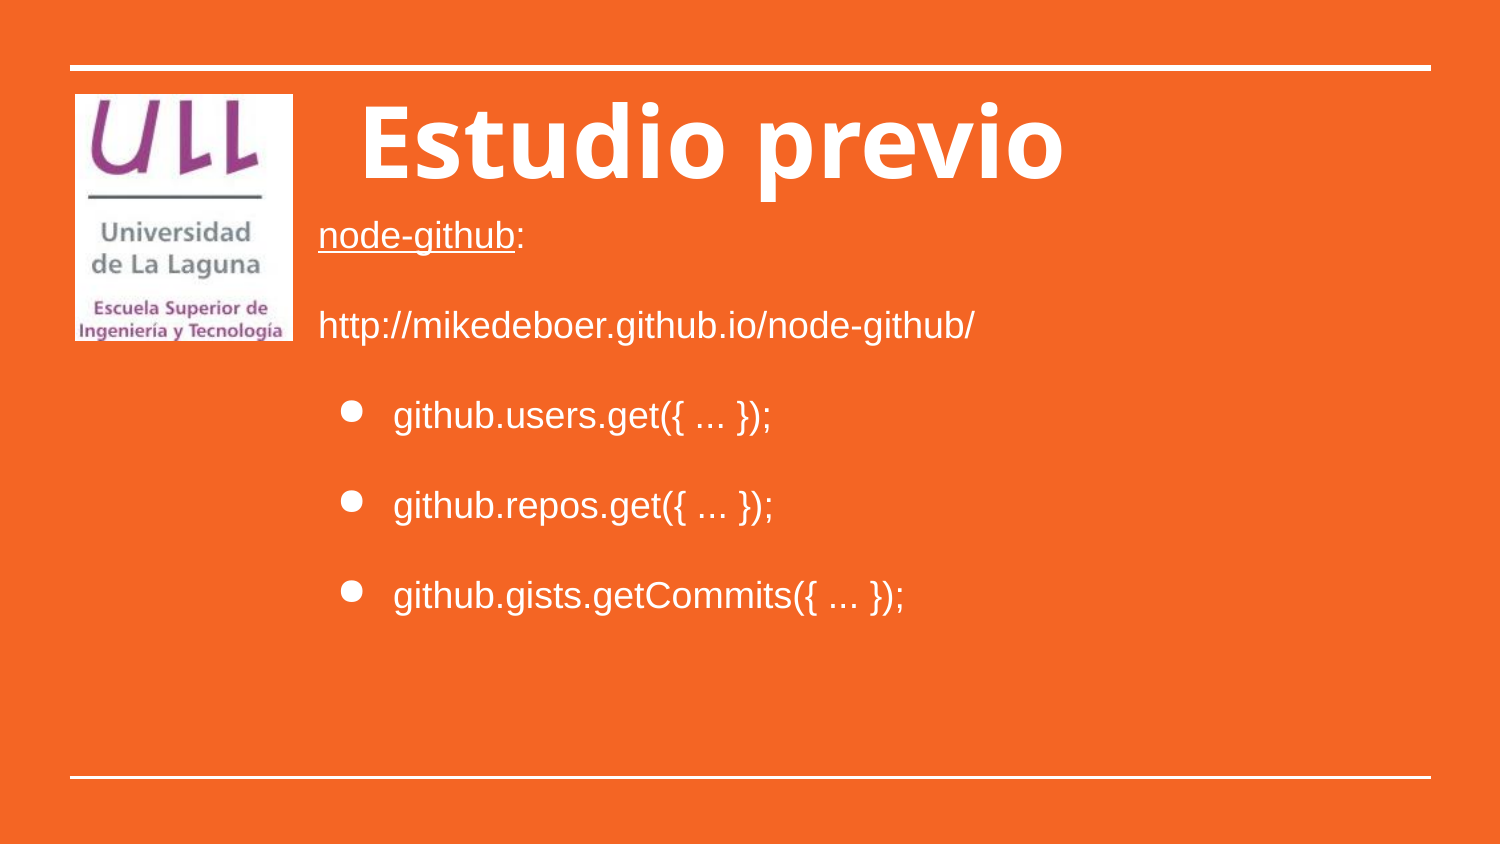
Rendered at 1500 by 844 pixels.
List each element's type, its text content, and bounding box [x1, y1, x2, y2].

picture [75, 94, 293, 341]
text_box node-github: http://mikedeboer.github.io/node-github/ github.users.get({ ... }); github.repos.get({ ... }); github.gists.getCommits({ ... }); [303, 196, 1394, 732]
title Estudio previo [303, 98, 1123, 180]
